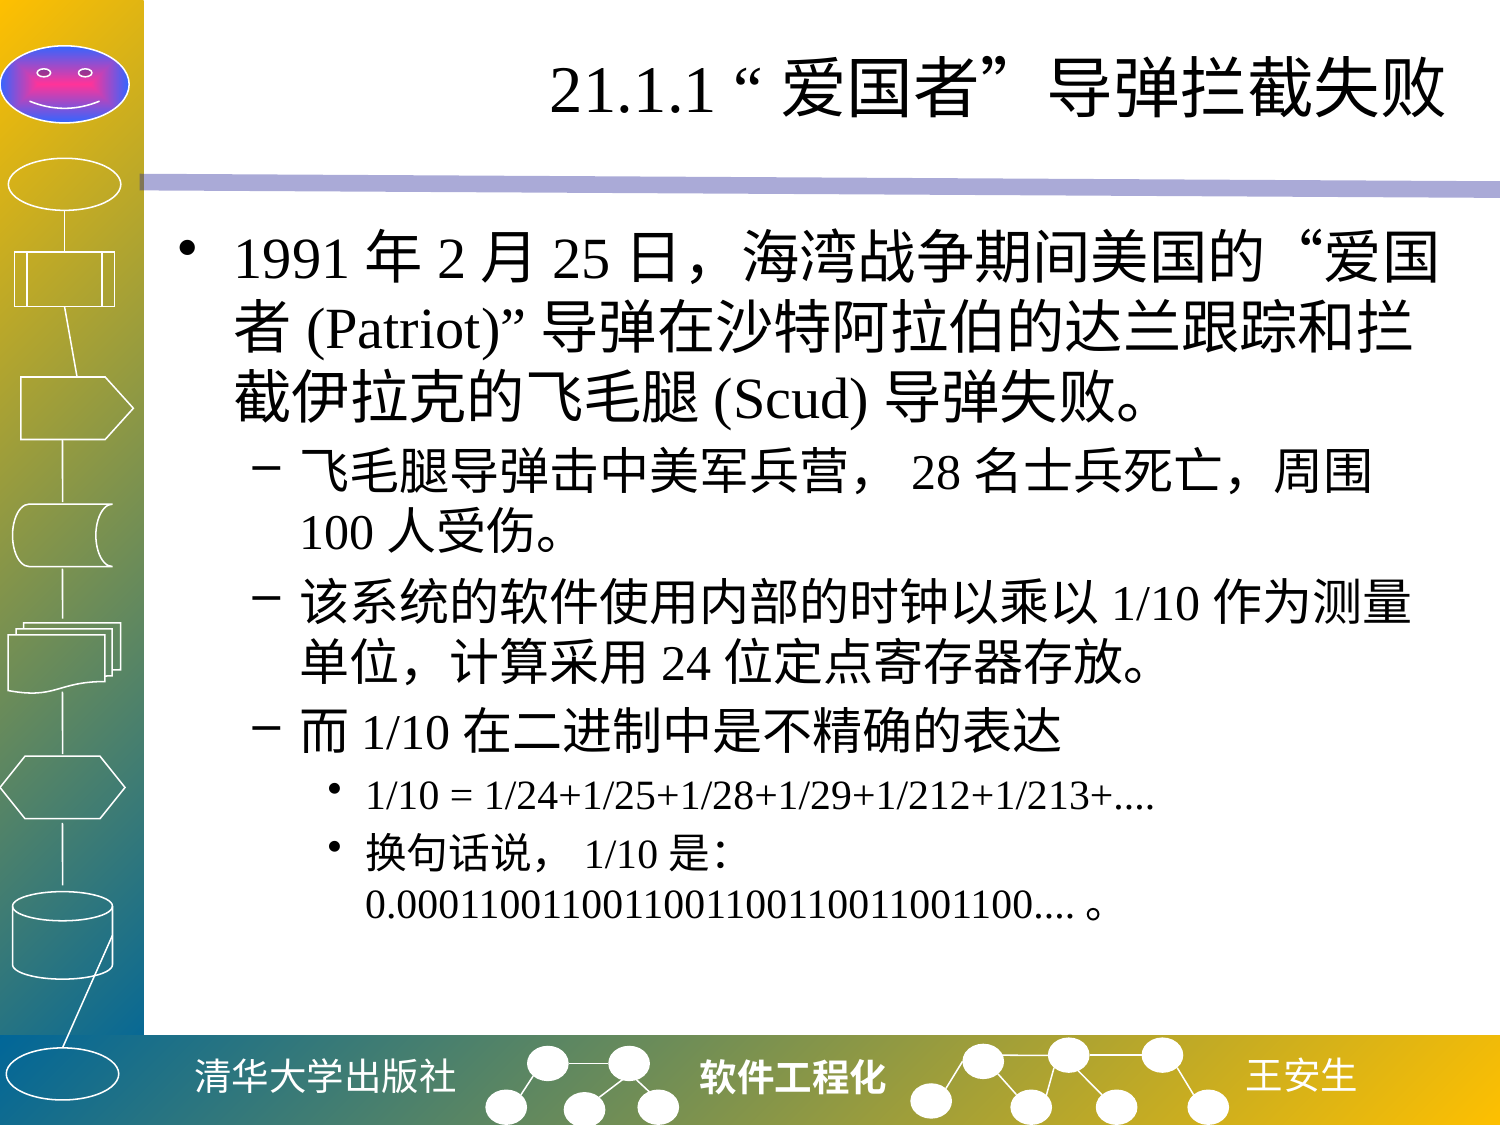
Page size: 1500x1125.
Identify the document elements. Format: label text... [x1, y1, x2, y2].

title 21.1.1 “爱国者”导弹拦截失败 [187, 24, 1463, 147]
list 1991年2月25日，海湾战争期间美国的“爱国者(Patriot)”导弹在沙特阿拉伯的达兰跟踪和拦截伊拉克的飞毛腿(Scud)导弹失败。 飞毛腿导弹击中美军兵营，28名士兵死亡，周围100人受伤。 该系统的软件使用内部的时钟以乘以1/10作为测量单位，计算采用24位定点寄存器存放。 而1/10在二进制中是不精确的表达 1/10 = 1/24+1/25+1/28+1/29+1/212+1/213+.... 换句话说，1/10是：0.0001100110011001100110011001100....。 [162, 212, 1476, 1017]
